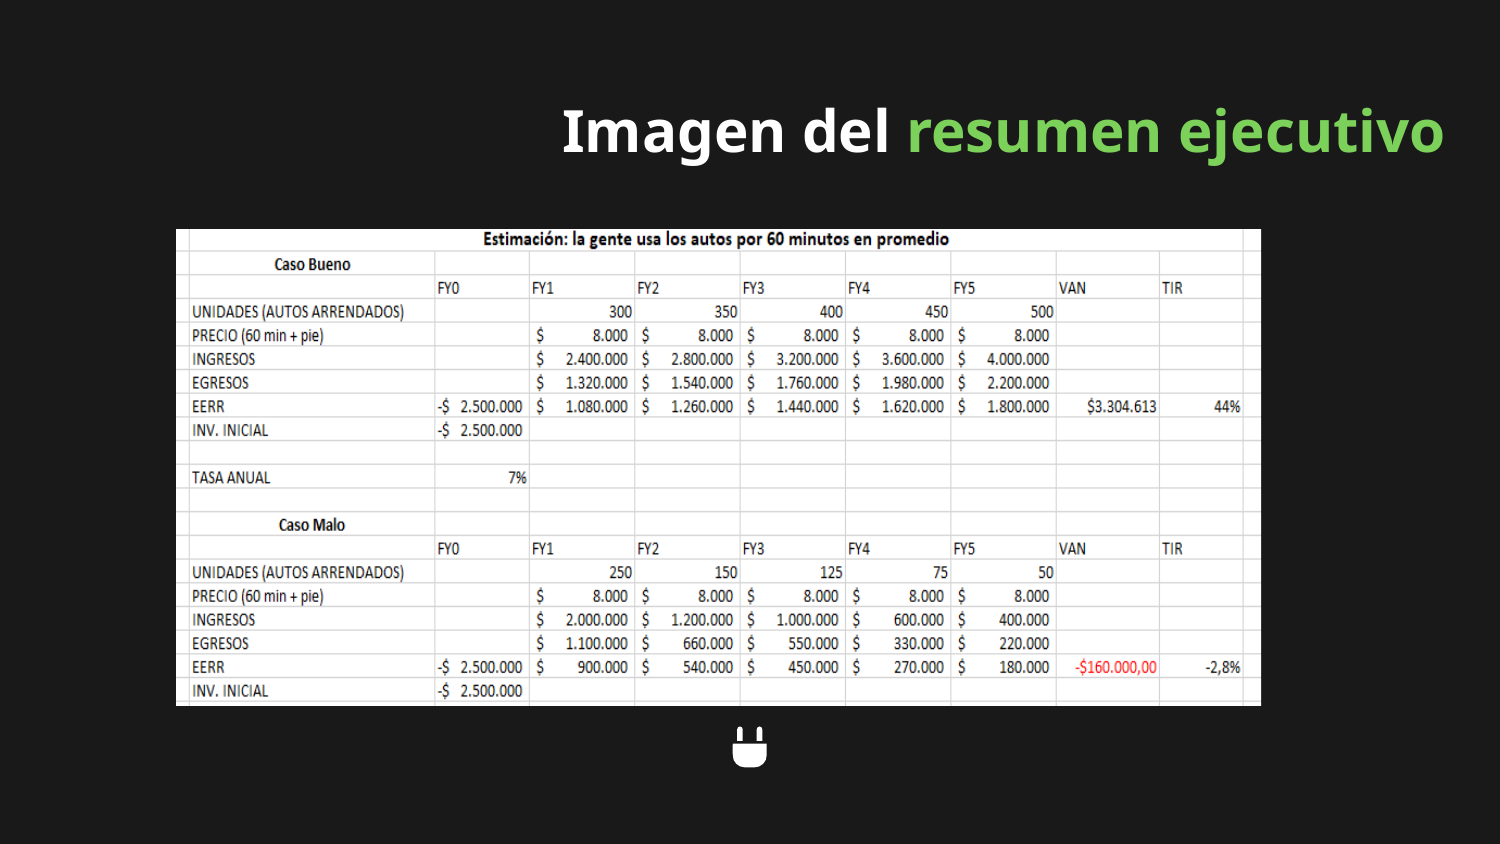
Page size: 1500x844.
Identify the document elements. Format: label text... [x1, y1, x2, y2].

title Imagen del resumen ejecutivo [379, 81, 1500, 176]
picture [175, 228, 1262, 706]
